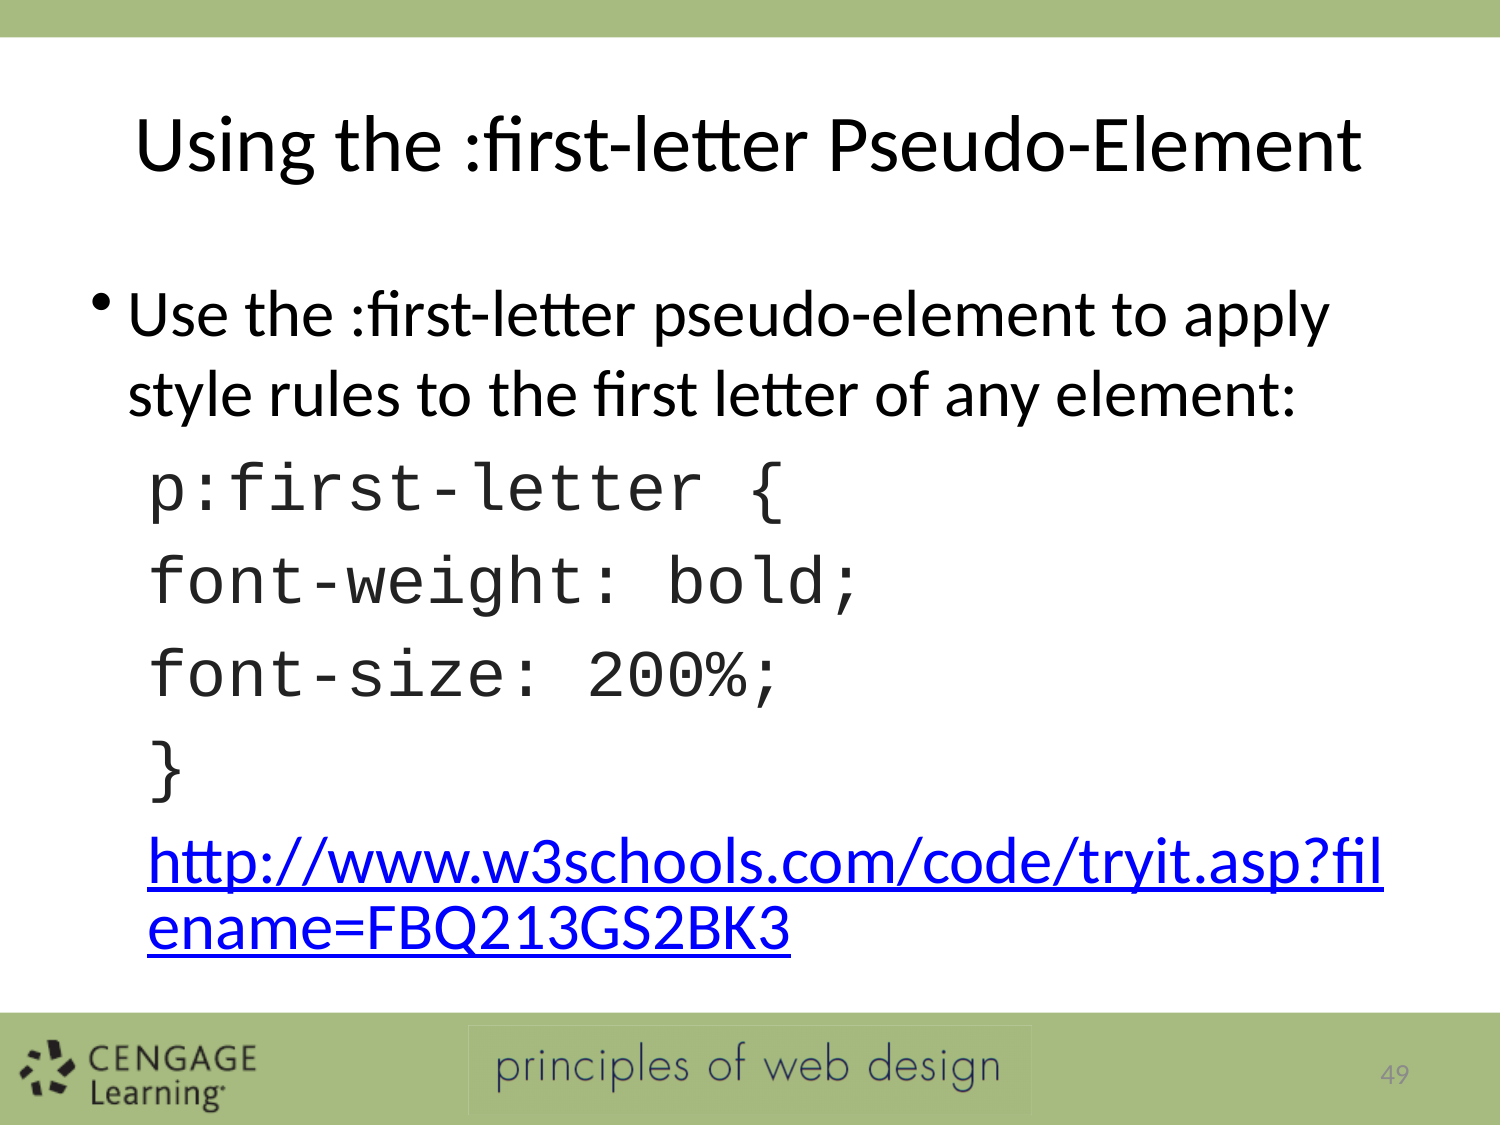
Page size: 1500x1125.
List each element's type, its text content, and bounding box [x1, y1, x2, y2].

picture [469, 1026, 1031, 1115]
list Use the :first-letter pseudo-element to apply style rules to the first letter of any element: p:first-letter { font-weight: bold; font-size: 200%; } http://www.w3schools.com/code/tryit.asp?filename=FBQ213GS2BK3 [75, 262, 1425, 1005]
slide_number 49 [1074, 1042, 1425, 1103]
title Using the :first-letter Pseudo-Element [75, 45, 1425, 233]
picture [0, 1023, 290, 1125]
